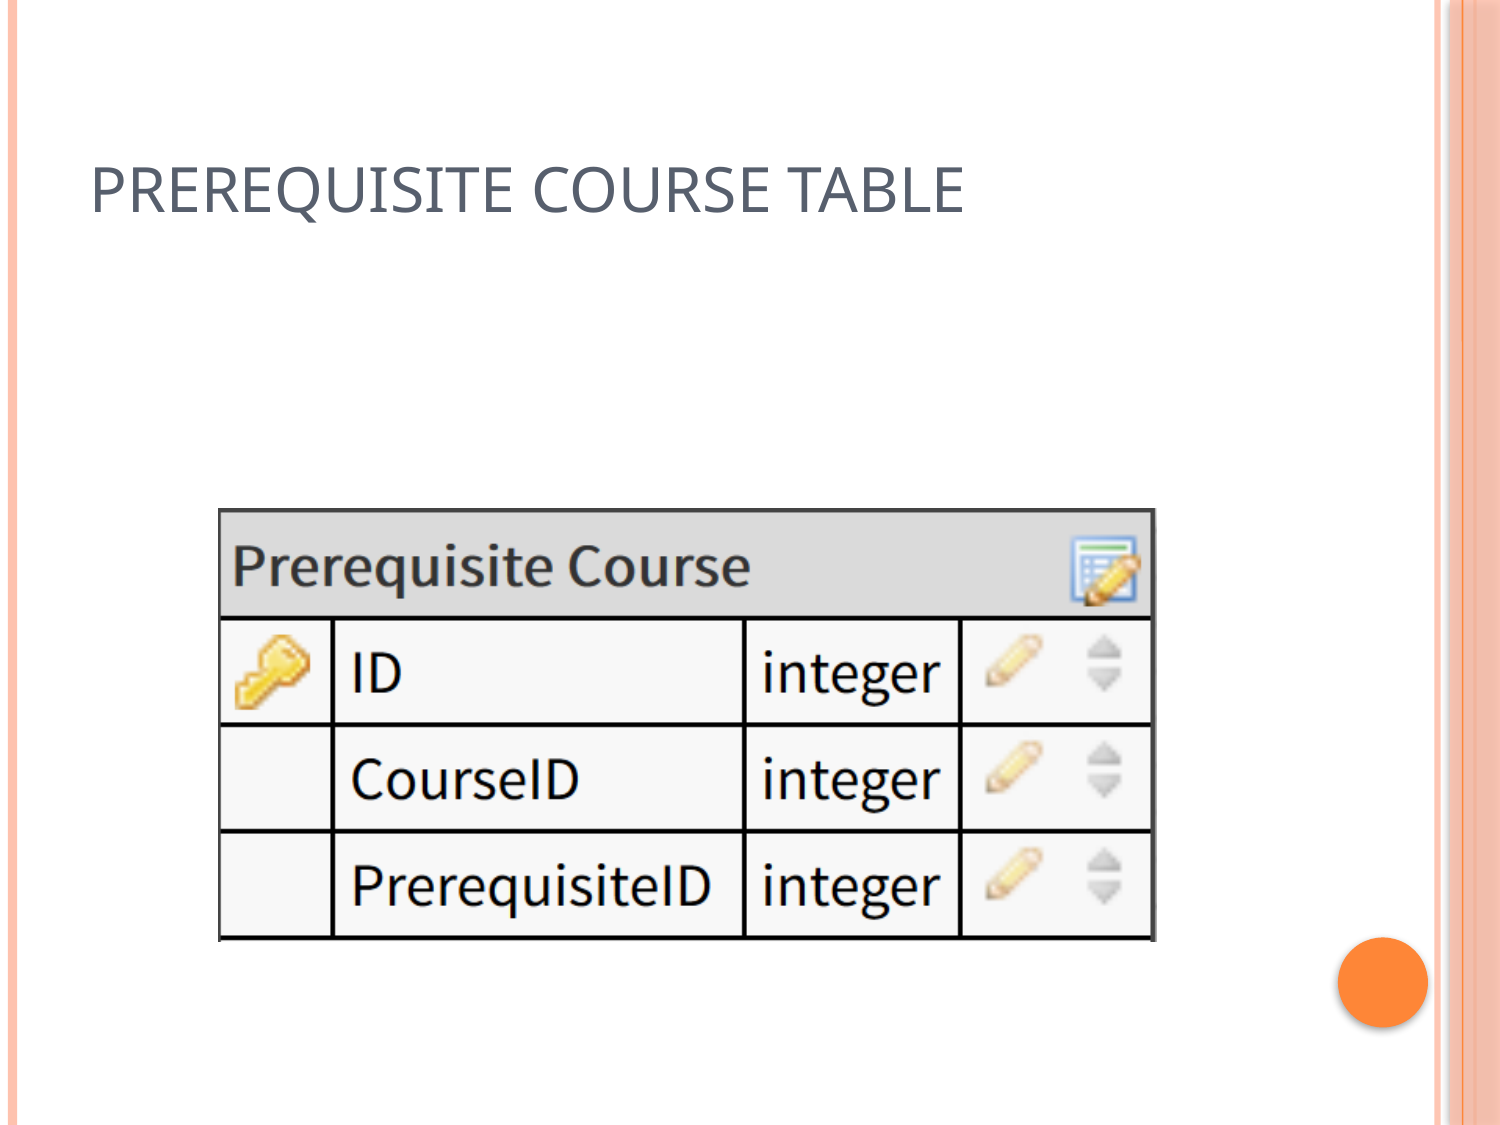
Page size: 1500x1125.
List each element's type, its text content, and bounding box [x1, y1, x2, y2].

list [218, 507, 1157, 942]
title Prerequisite Course Table [75, 45, 1300, 233]
